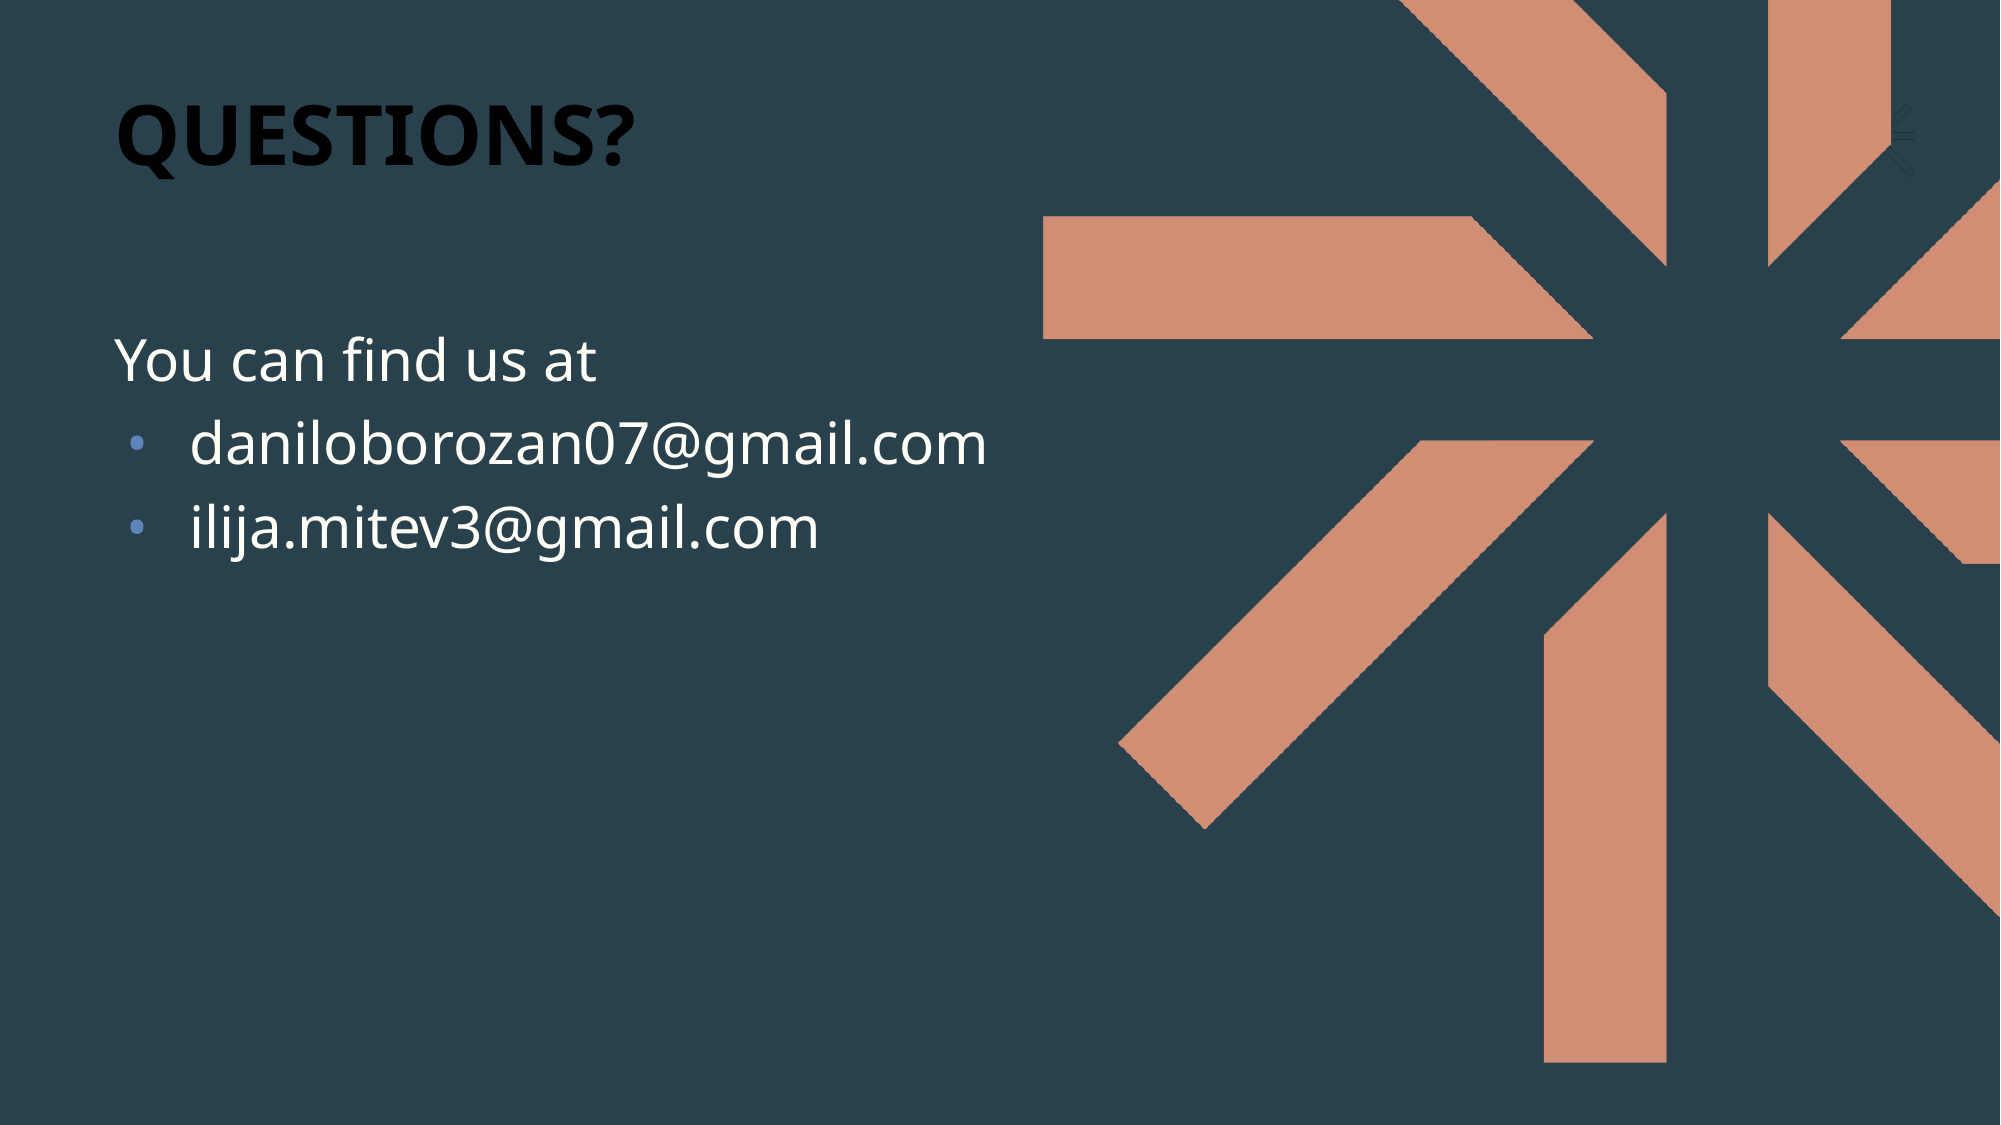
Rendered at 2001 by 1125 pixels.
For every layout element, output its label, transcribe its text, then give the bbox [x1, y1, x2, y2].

title QUESTIONS? [103, 70, 1366, 194]
picture [1030, 0, 2000, 1125]
text_box You can find us at daniloborozan07@gmail.com ilija.mitev3@gmail.com [103, 325, 1435, 911]
